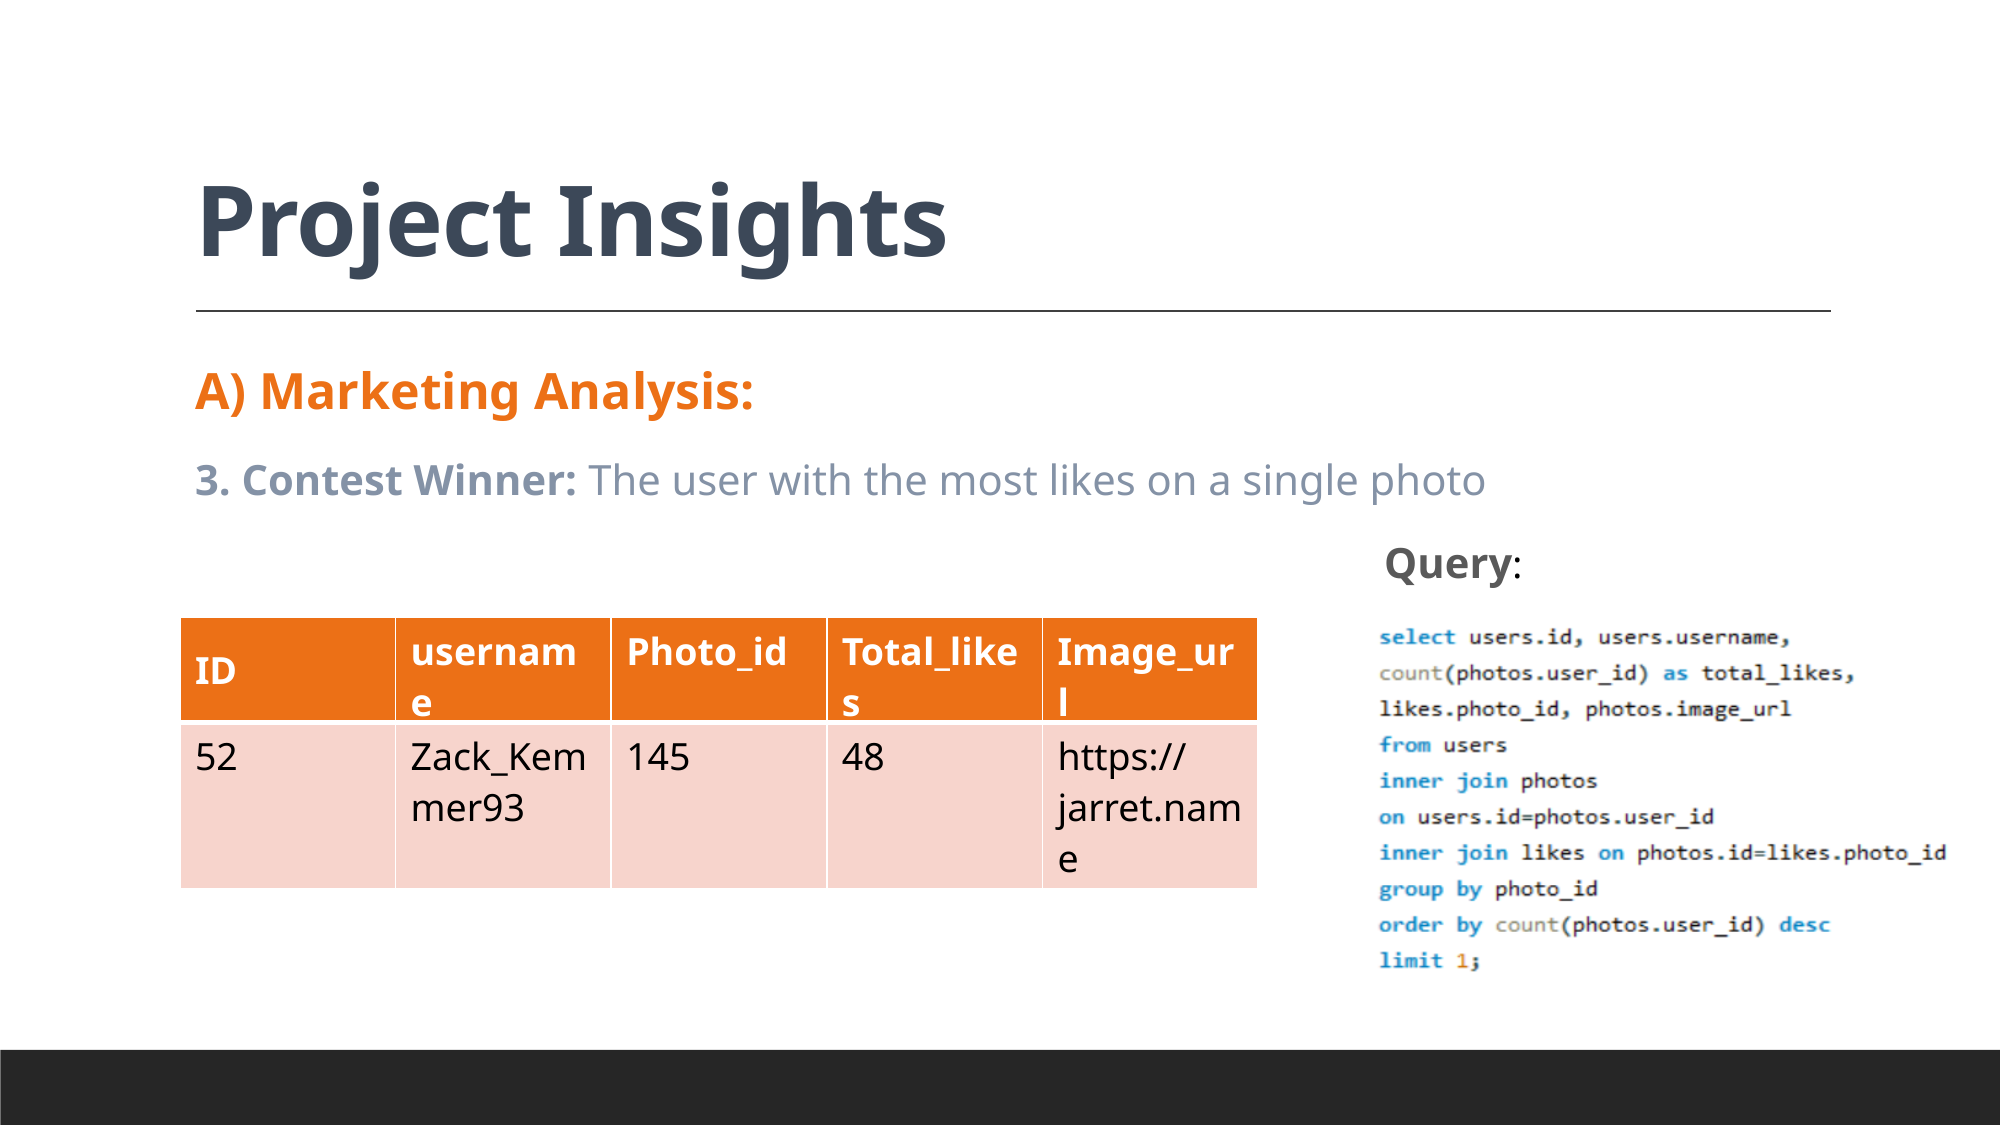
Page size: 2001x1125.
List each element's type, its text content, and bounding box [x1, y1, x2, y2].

table_cell https://jarret.name [1043, 725, 1257, 888]
title Project Insights [180, 47, 1830, 285]
table_header username [396, 618, 610, 720]
table_header ID [181, 618, 395, 720]
picture [1368, 617, 1958, 981]
table_cell 145 [612, 725, 826, 888]
table_header Total_likes [828, 618, 1042, 720]
table_cell 48 [828, 725, 1042, 888]
table_header Image_url [1043, 618, 1257, 720]
table_header Photo_id [612, 618, 826, 720]
table_cell 52 [181, 725, 395, 888]
list A) Marketing Analysis: 3. Contest Winner: The user with the most likes on a single photo [180, 345, 1830, 963]
text_box Query: [1369, 529, 1889, 595]
table_cell Zack_Kemmer93 [396, 725, 610, 888]
